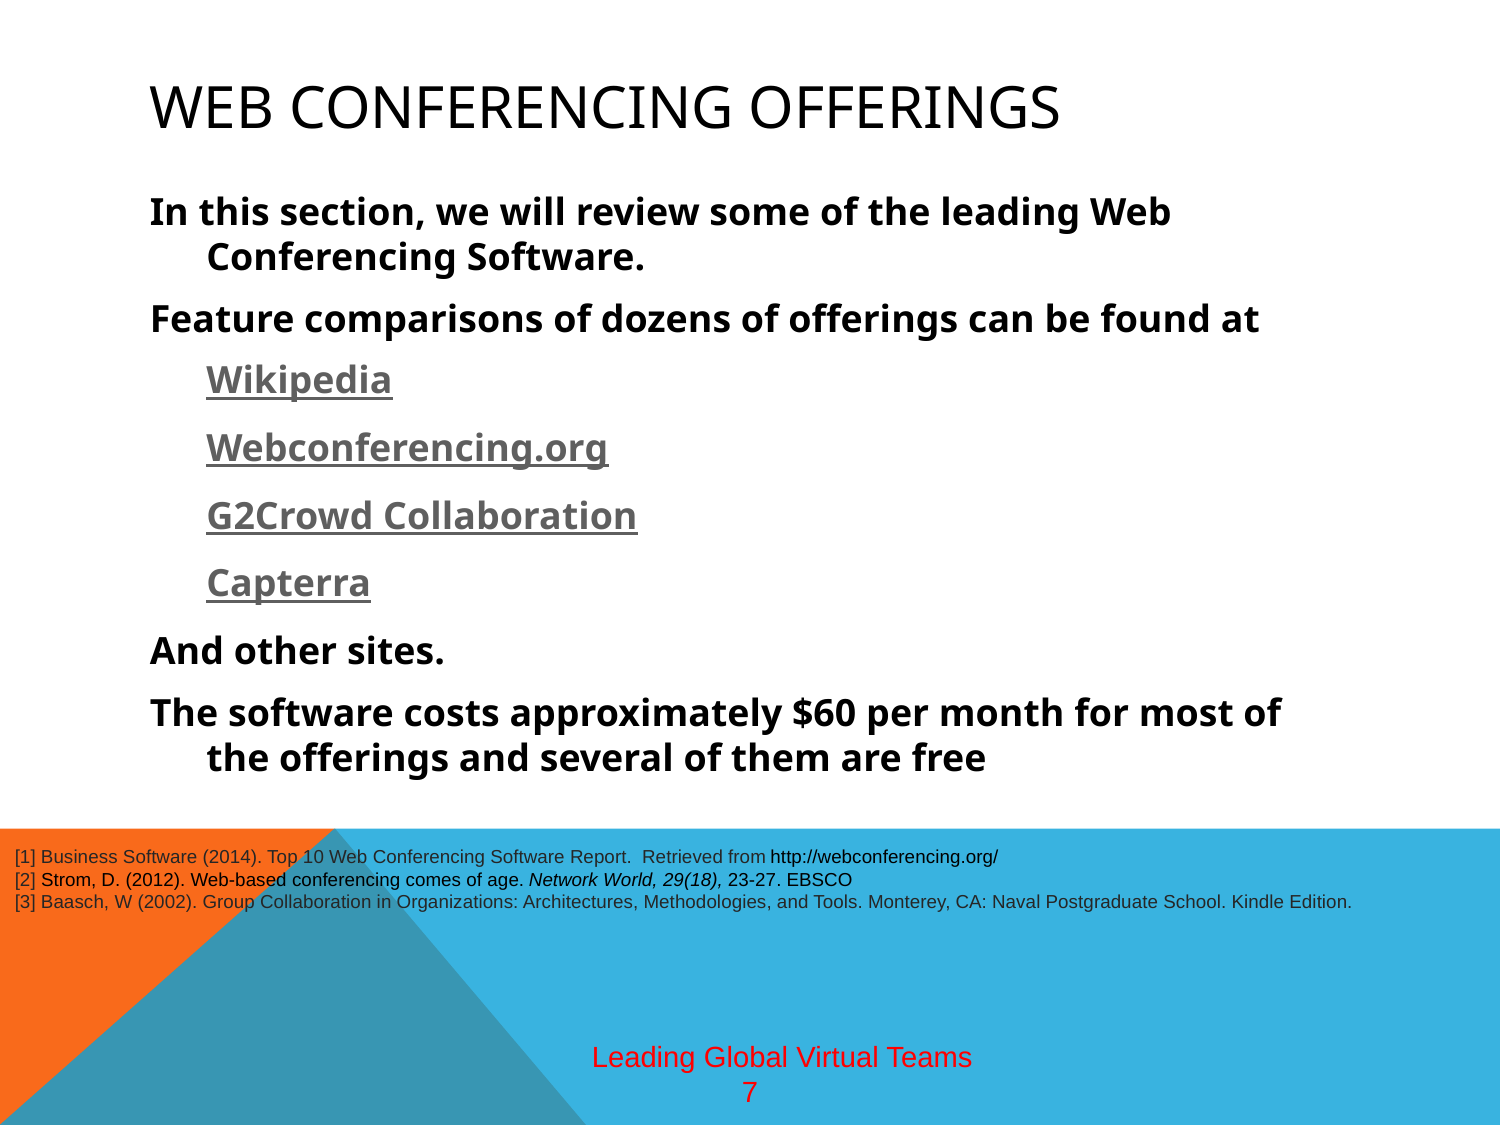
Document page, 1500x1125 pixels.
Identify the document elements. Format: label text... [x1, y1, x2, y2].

list In this section, we will review some of the leading Web Conferencing Software. Feature comparisons of dozens of offerings can be found at Wikipedia Webconferencing.org G2Crowd Collaboration Capterra And other sites. The software costs approximately $60 per month for most of the offerings and several of them are free [134, 180, 1369, 837]
title Web conferencing offerings [134, 59, 1369, 150]
text_box [1] Business Software (2014). Top 10 Web Conferencing Software Report. Retrieved from http://webconferencing.org/ [2] Strom, D. (2012). Web-based conferencing comes of age. Network World, 29(18), 23-27. EBSCO [3] Baasch, W (2002). Group Collaboration in Organizations: Architectures, Methodologies, and Tools. Monterey, CA: Naval Postgraduate School. Kindle Edition. [0, 837, 1425, 943]
